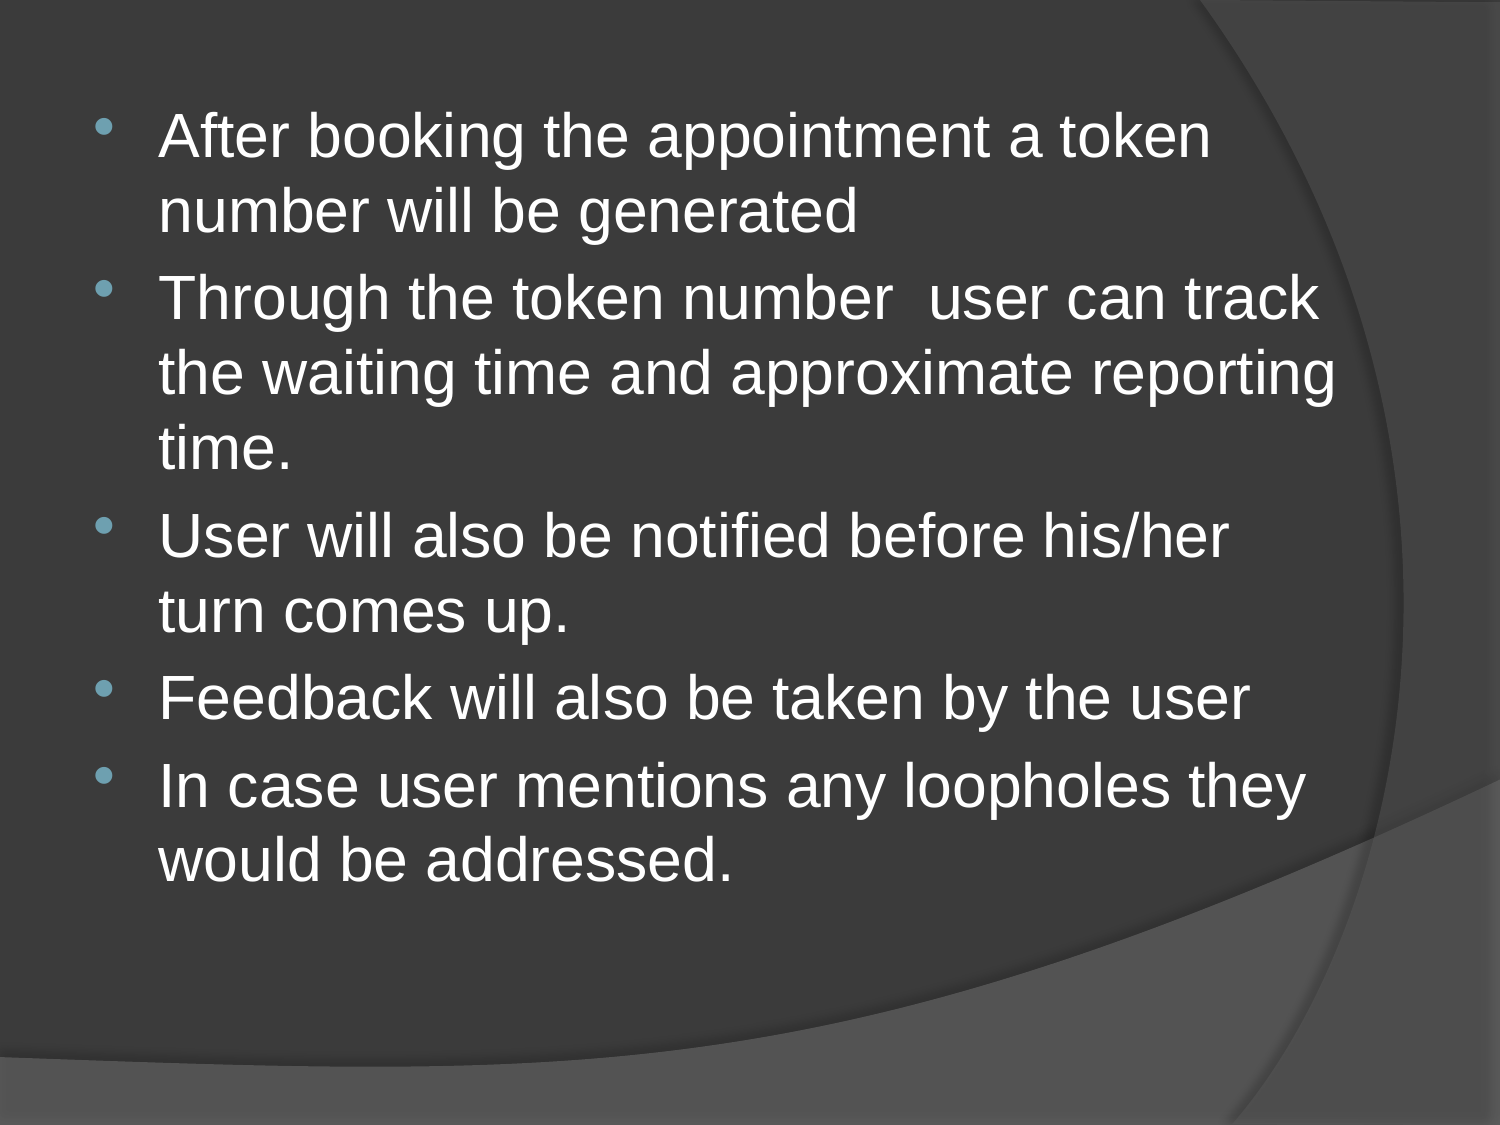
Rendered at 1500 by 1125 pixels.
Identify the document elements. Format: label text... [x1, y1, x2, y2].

list After booking the appointment a token number will be generated Through the token number user can track the waiting time and approximate reporting time. User will also be notified before his/her turn comes up. Feedback will also be taken by the user In case user mentions any loopholes they would be addressed. [75, 87, 1363, 1013]
